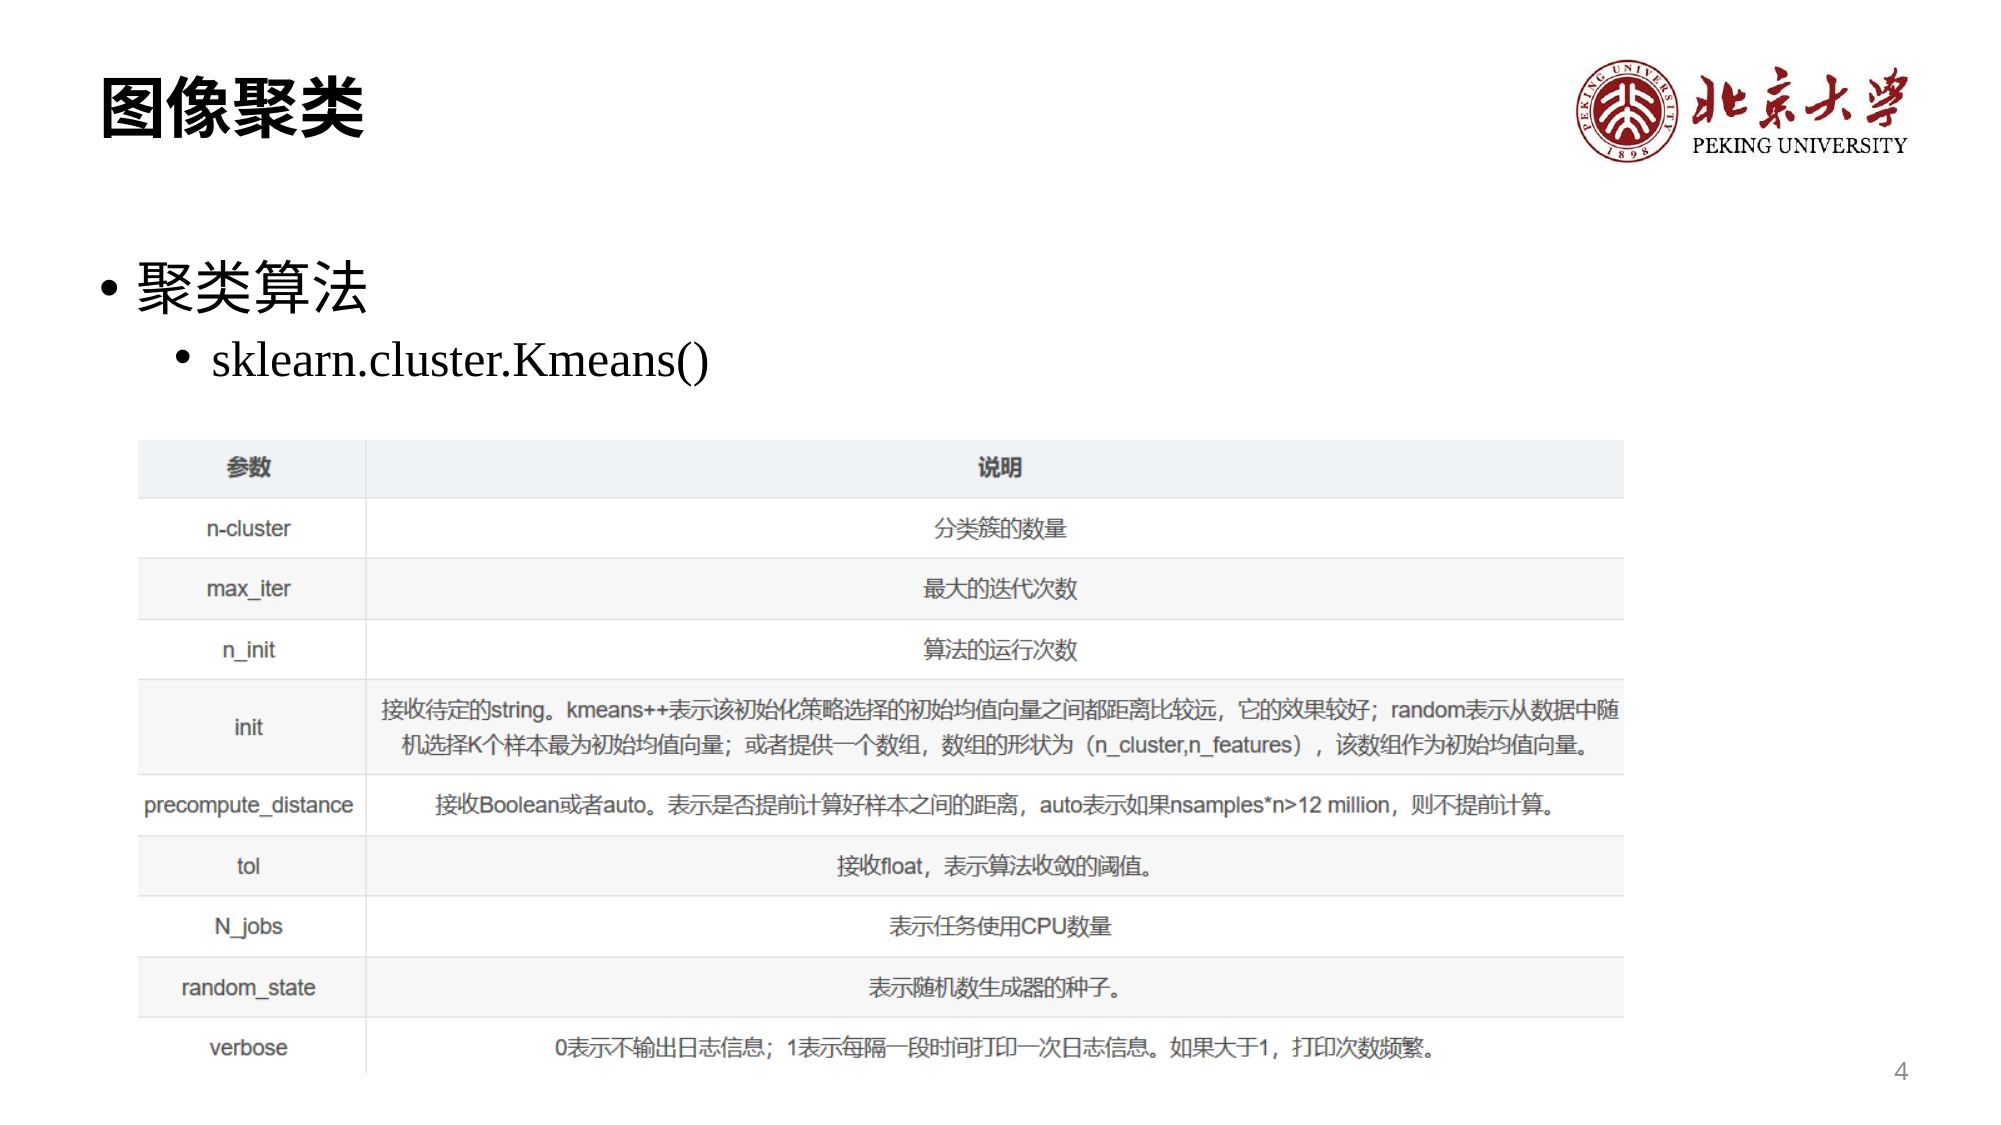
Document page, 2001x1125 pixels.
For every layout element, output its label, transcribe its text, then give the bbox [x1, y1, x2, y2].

slide_number 4 [1473, 1042, 1924, 1103]
picture [138, 440, 1624, 1073]
list 聚类算法 sklearn.cluster.Kmeans() [84, 251, 1924, 1014]
title 图像聚类 [84, 2, 1924, 220]
